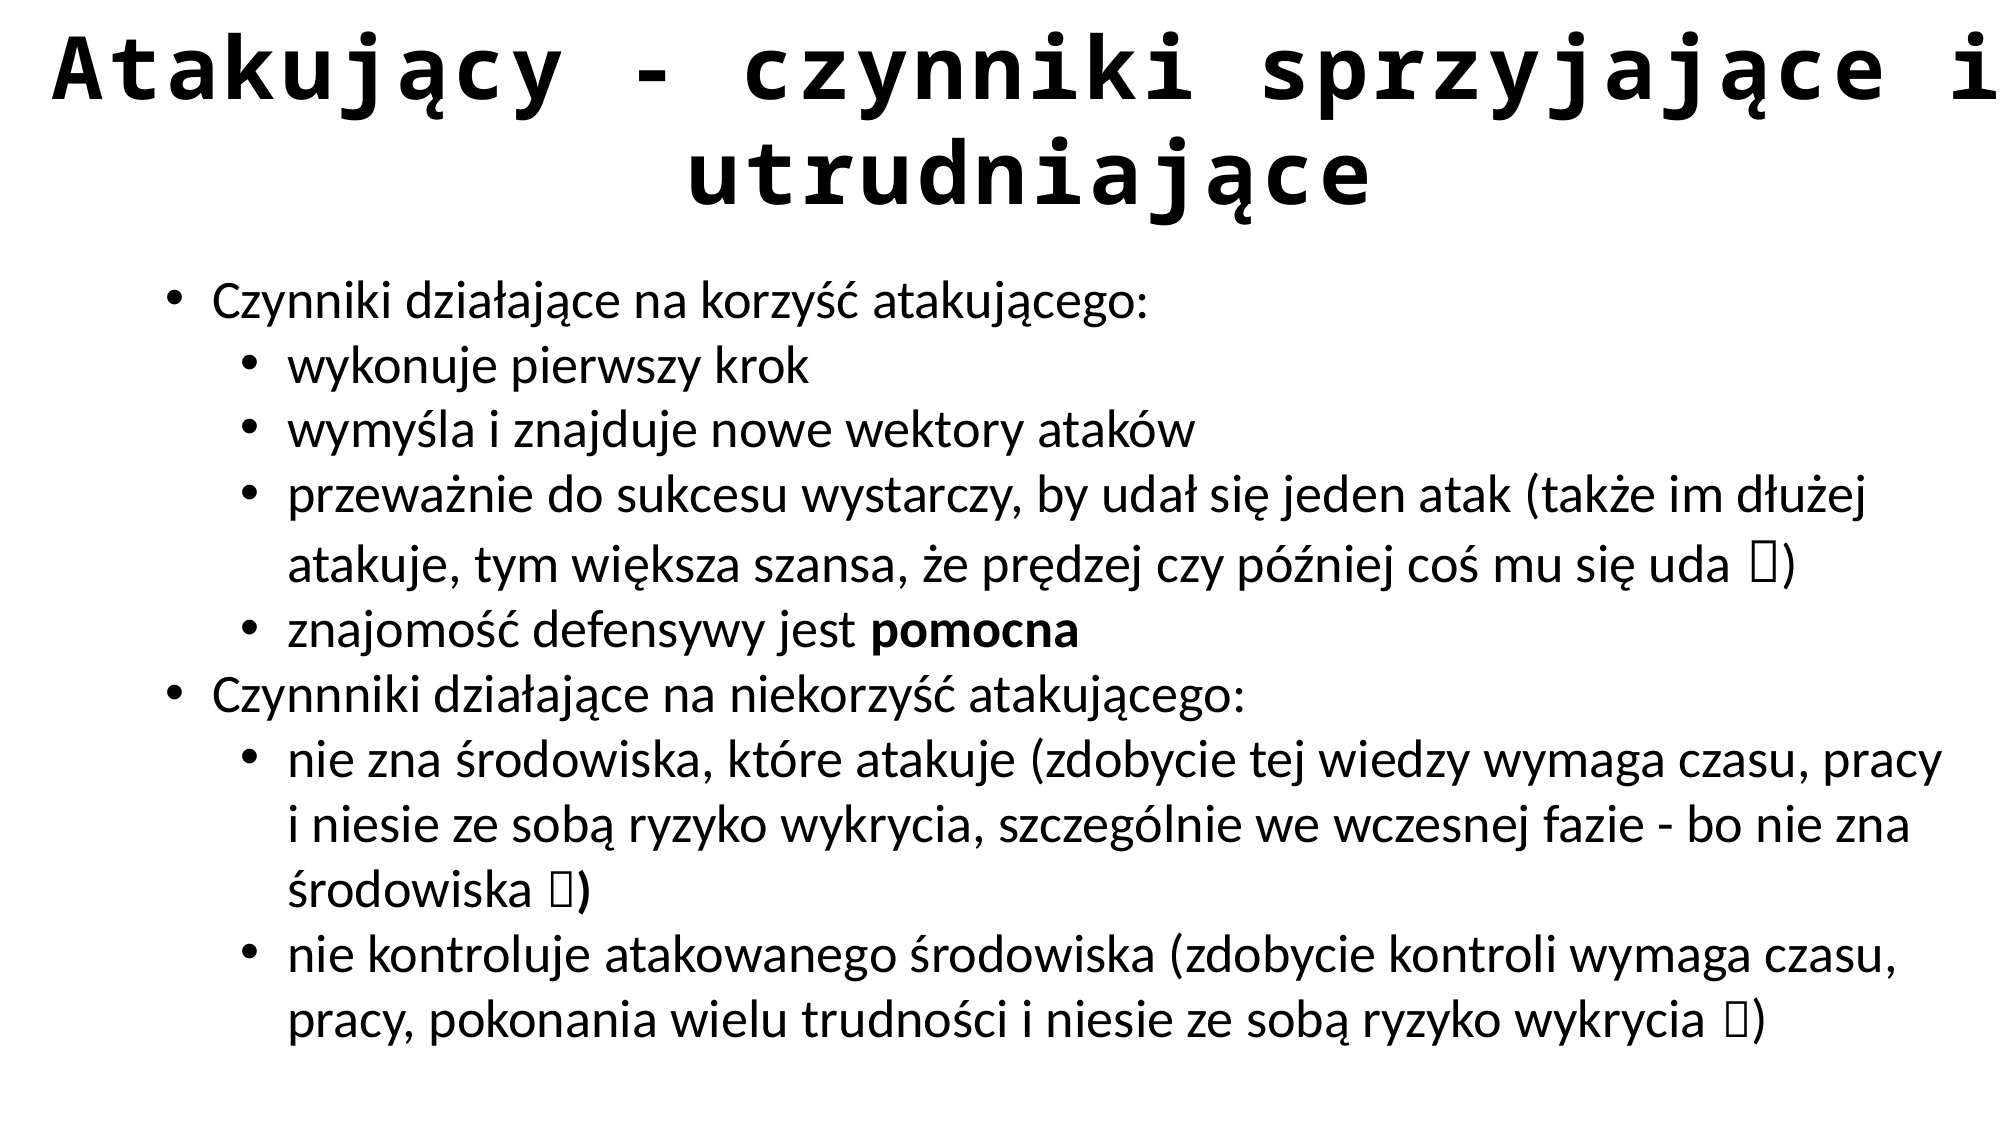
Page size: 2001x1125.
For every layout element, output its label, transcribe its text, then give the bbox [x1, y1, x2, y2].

text_box Atakujący - czynniki sprzyjające i utrudniające [41, 12, 2000, 222]
text_box Czynniki działające na korzyść atakującego: wykonuje pierwszy krok wymyśla i znajduje nowe wektory ataków przeważnie do sukcesu wystarczy, by udał się jeden atak (także im dłużej atakuje, tym większa szansa, że prędzej czy później coś mu się uda ) znajomość defensywy jest pomocna Czynnniki działające na niekorzyść atakującego: nie zna środowiska, które atakuje (zdobycie tej wiedzy wymaga czasu, pracy i niesie ze sobą ryzyko wykrycia, szczególnie we wczesnej fazie - bo nie zna środowiska ) nie kontroluje atakowanego środowiska (zdobycie kontroli wymaga czasu, pracy, pokonania wielu trudności i niesie ze sobą ryzyko wykrycia ) [90, 263, 1968, 1114]
